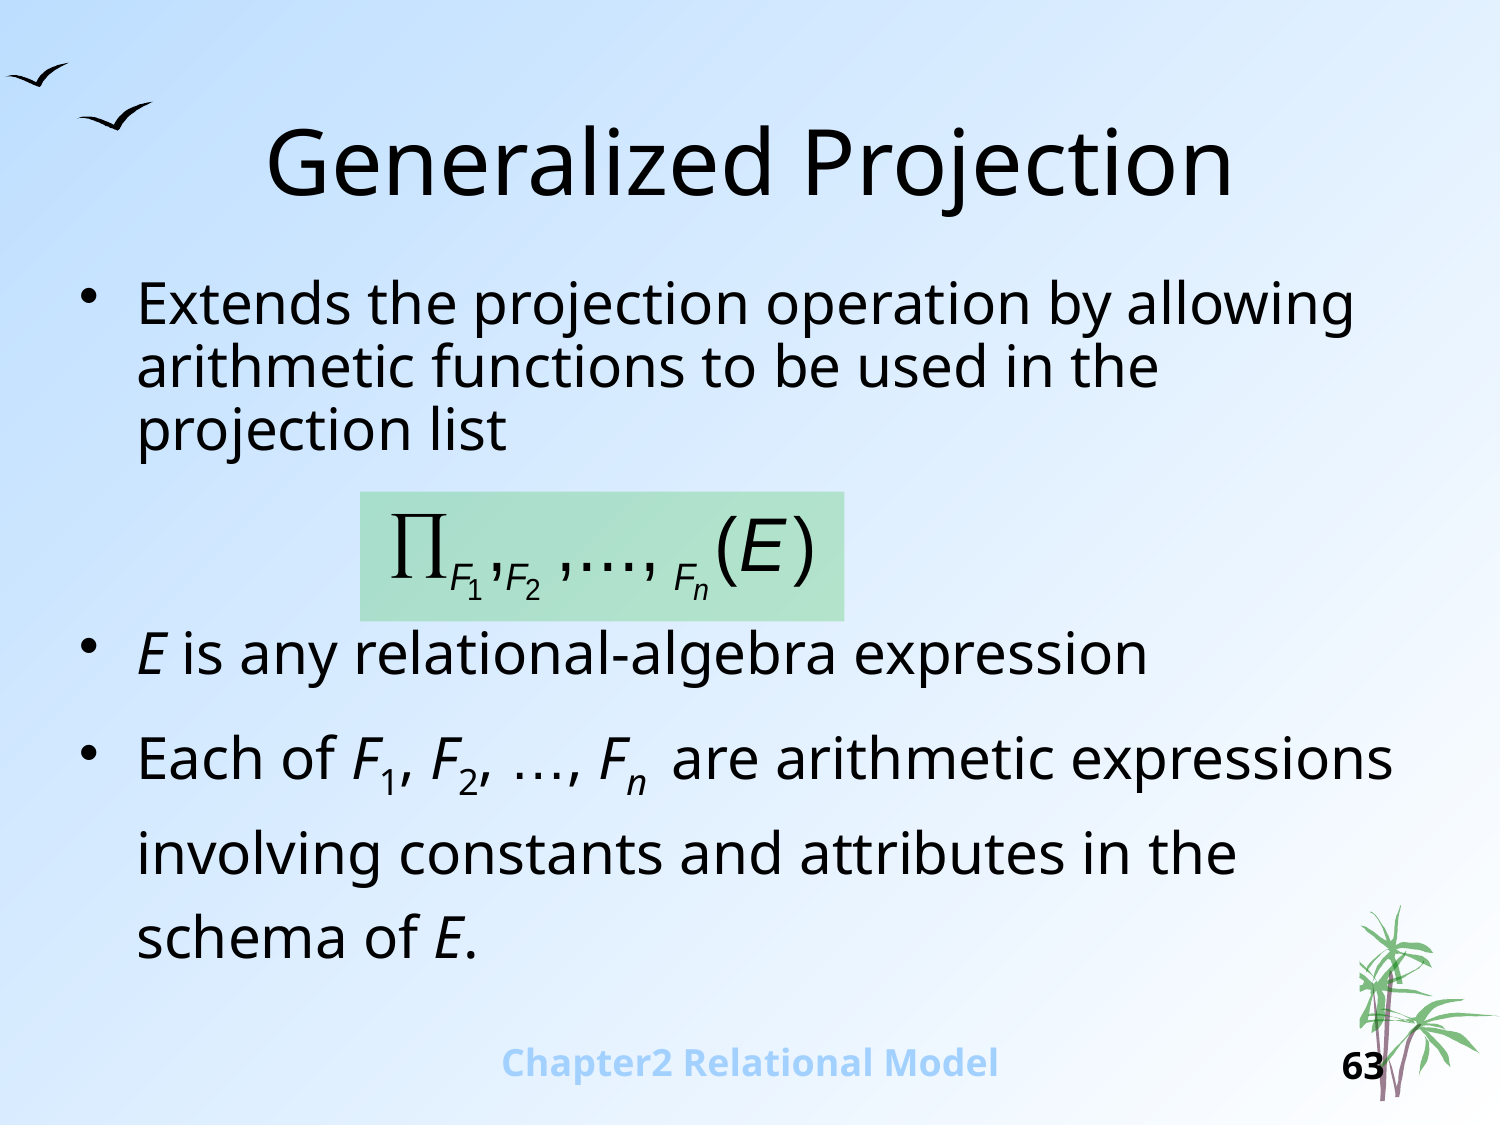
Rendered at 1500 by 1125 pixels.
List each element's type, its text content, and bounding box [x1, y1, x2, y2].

list Extends the projection operation by allowing arithmetic functions to be used in the projection list E is any relational-algebra expression Each of F1, F2, …, Fn are arithmetic expressions involving constants and attributes in the schema of E. [64, 267, 1436, 1000]
footer Chapter2 Relational Model [442, 1030, 1059, 1106]
slide_number 63 [1087, 1034, 1400, 1110]
title Generalized Projection [64, 66, 1437, 221]
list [383, 503, 822, 610]
